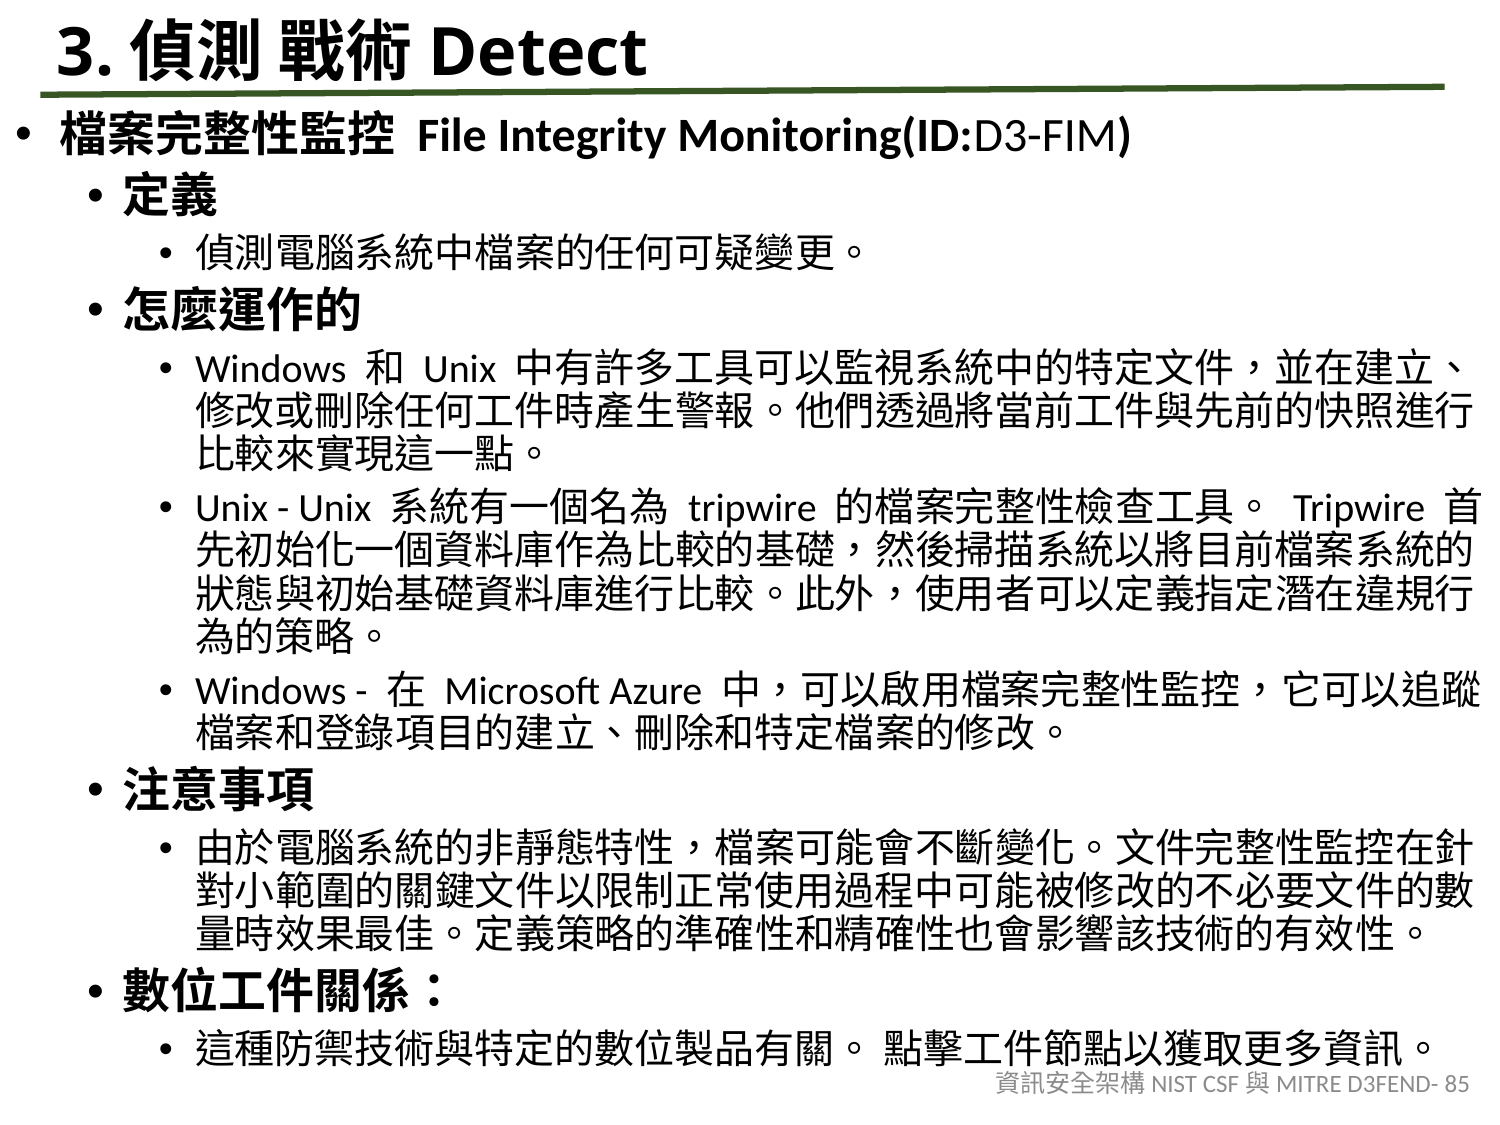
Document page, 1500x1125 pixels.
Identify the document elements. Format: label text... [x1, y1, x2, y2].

title 3.偵測 戰術Detect [41, 18, 1336, 90]
list 檔案完整性監控 File Integrity Monitoring(ID:D3-FIM) 定義 偵測電腦系統中檔案的任何可疑變更。 怎麼運作的 Windows 和 Unix 中有許多工具可以監視系統中的特定文件，並在建立、修改或刪除任何工件時產生警報。他們透過將當前工件與先前的快照進行比較來實現這一點。 Unix - Unix 系統有一個名為 tripwire 的檔案完整性檢查工具。 Tripwire 首先初始化一個資料庫作為比較的基礎，然後掃描系統以將目前檔案系統的狀態與初始基礎資料庫進行比較。此外，使用者可以定義指定潛在違規行為的策略。 Windows - 在 Microsoft Azure 中，可以啟用檔案完整性監控，它可以追蹤檔案和登錄項目的建立、刪除和特定檔案的修改。 注意事項 由於電腦系統的非靜態特性，檔案可能會不斷變化。文件完整性監控在針對小範圍的關鍵文件以限制正常使用過程中可能被修改的不必要文件的數量時效果最佳。定義策略的準確性和精確性也會影響該技術的有效性。 數位工件關係： 這種防禦技術與特定的數位製品有關。 點擊工件節點以獲取更多資訊。 [0, 102, 1500, 1125]
slide_number 資訊安全架構NIST CSF與MITRE D3FEND- 85 [922, 1061, 1486, 1103]
